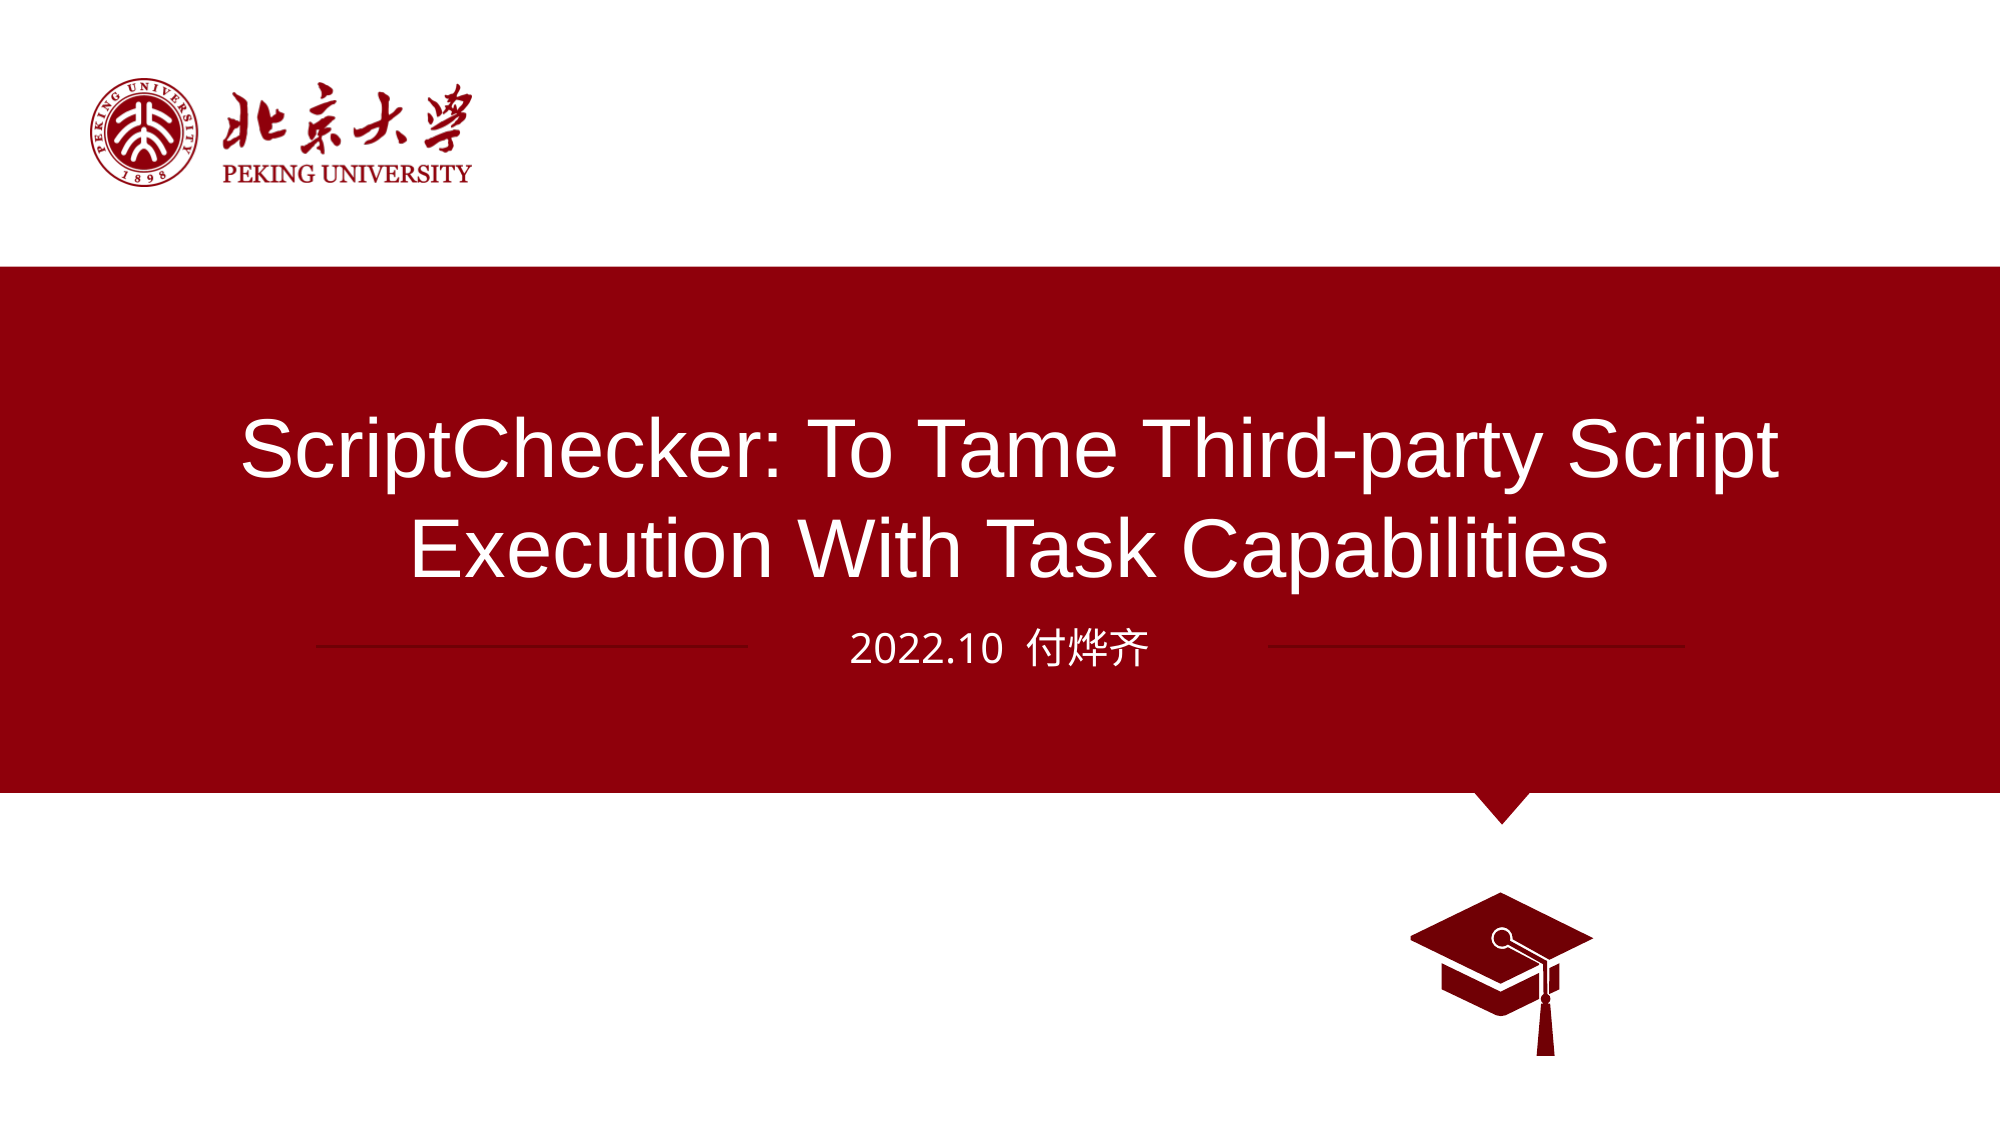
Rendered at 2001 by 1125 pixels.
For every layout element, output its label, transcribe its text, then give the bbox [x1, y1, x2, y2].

text_box ScriptChecker: To Tame Third-party Script Execution With Task Capabilities [198, 386, 1822, 602]
text_box 2022.10 付烨齐 [814, 614, 1186, 679]
picture [90, 78, 472, 187]
text_box [1470, 789, 1534, 827]
text_box [0, 266, 2000, 794]
text_box [1410, 892, 1594, 1056]
